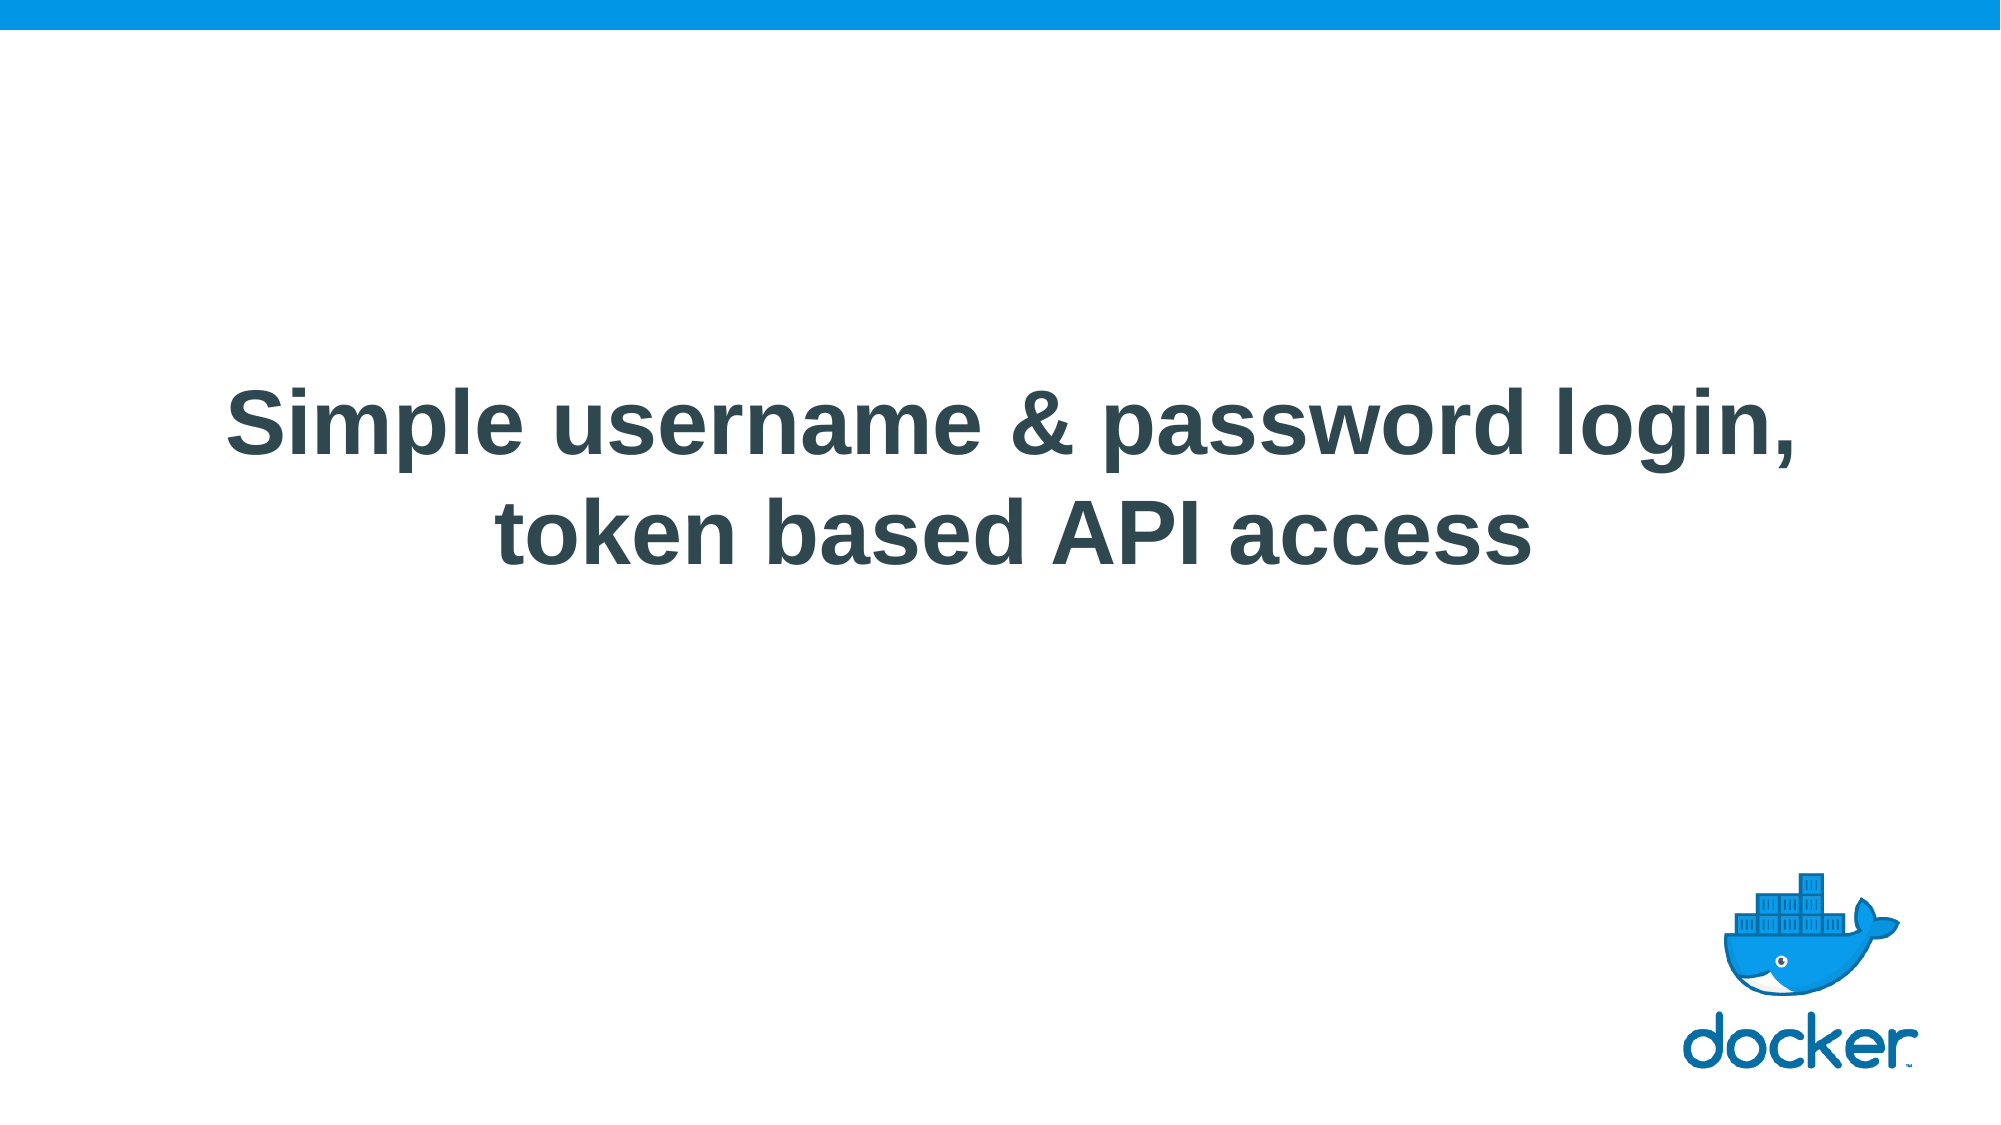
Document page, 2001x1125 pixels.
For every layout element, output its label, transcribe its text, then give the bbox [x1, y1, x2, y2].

picture [1664, 852, 1936, 1087]
list Simple username & password login, token based API access [69, 347, 1931, 563]
